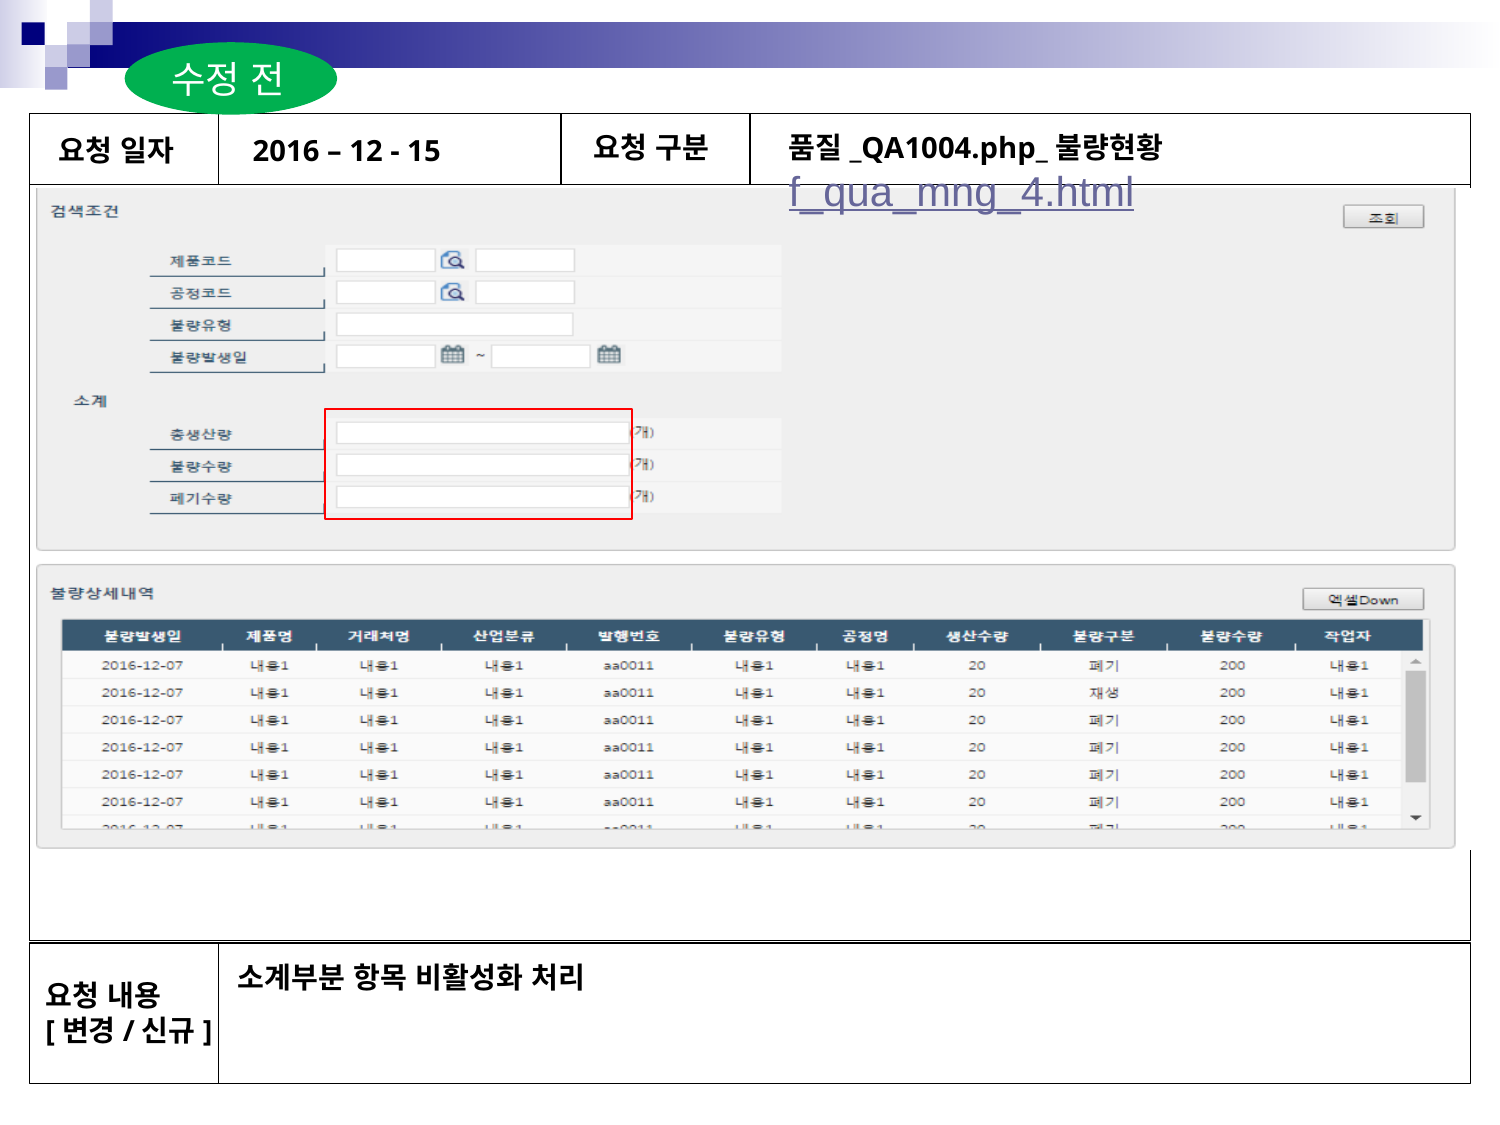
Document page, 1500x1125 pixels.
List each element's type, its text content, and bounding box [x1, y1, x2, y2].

picture [36, 188, 1481, 850]
text_box 수정 전 [125, 42, 337, 111]
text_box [29, 113, 1471, 1084]
